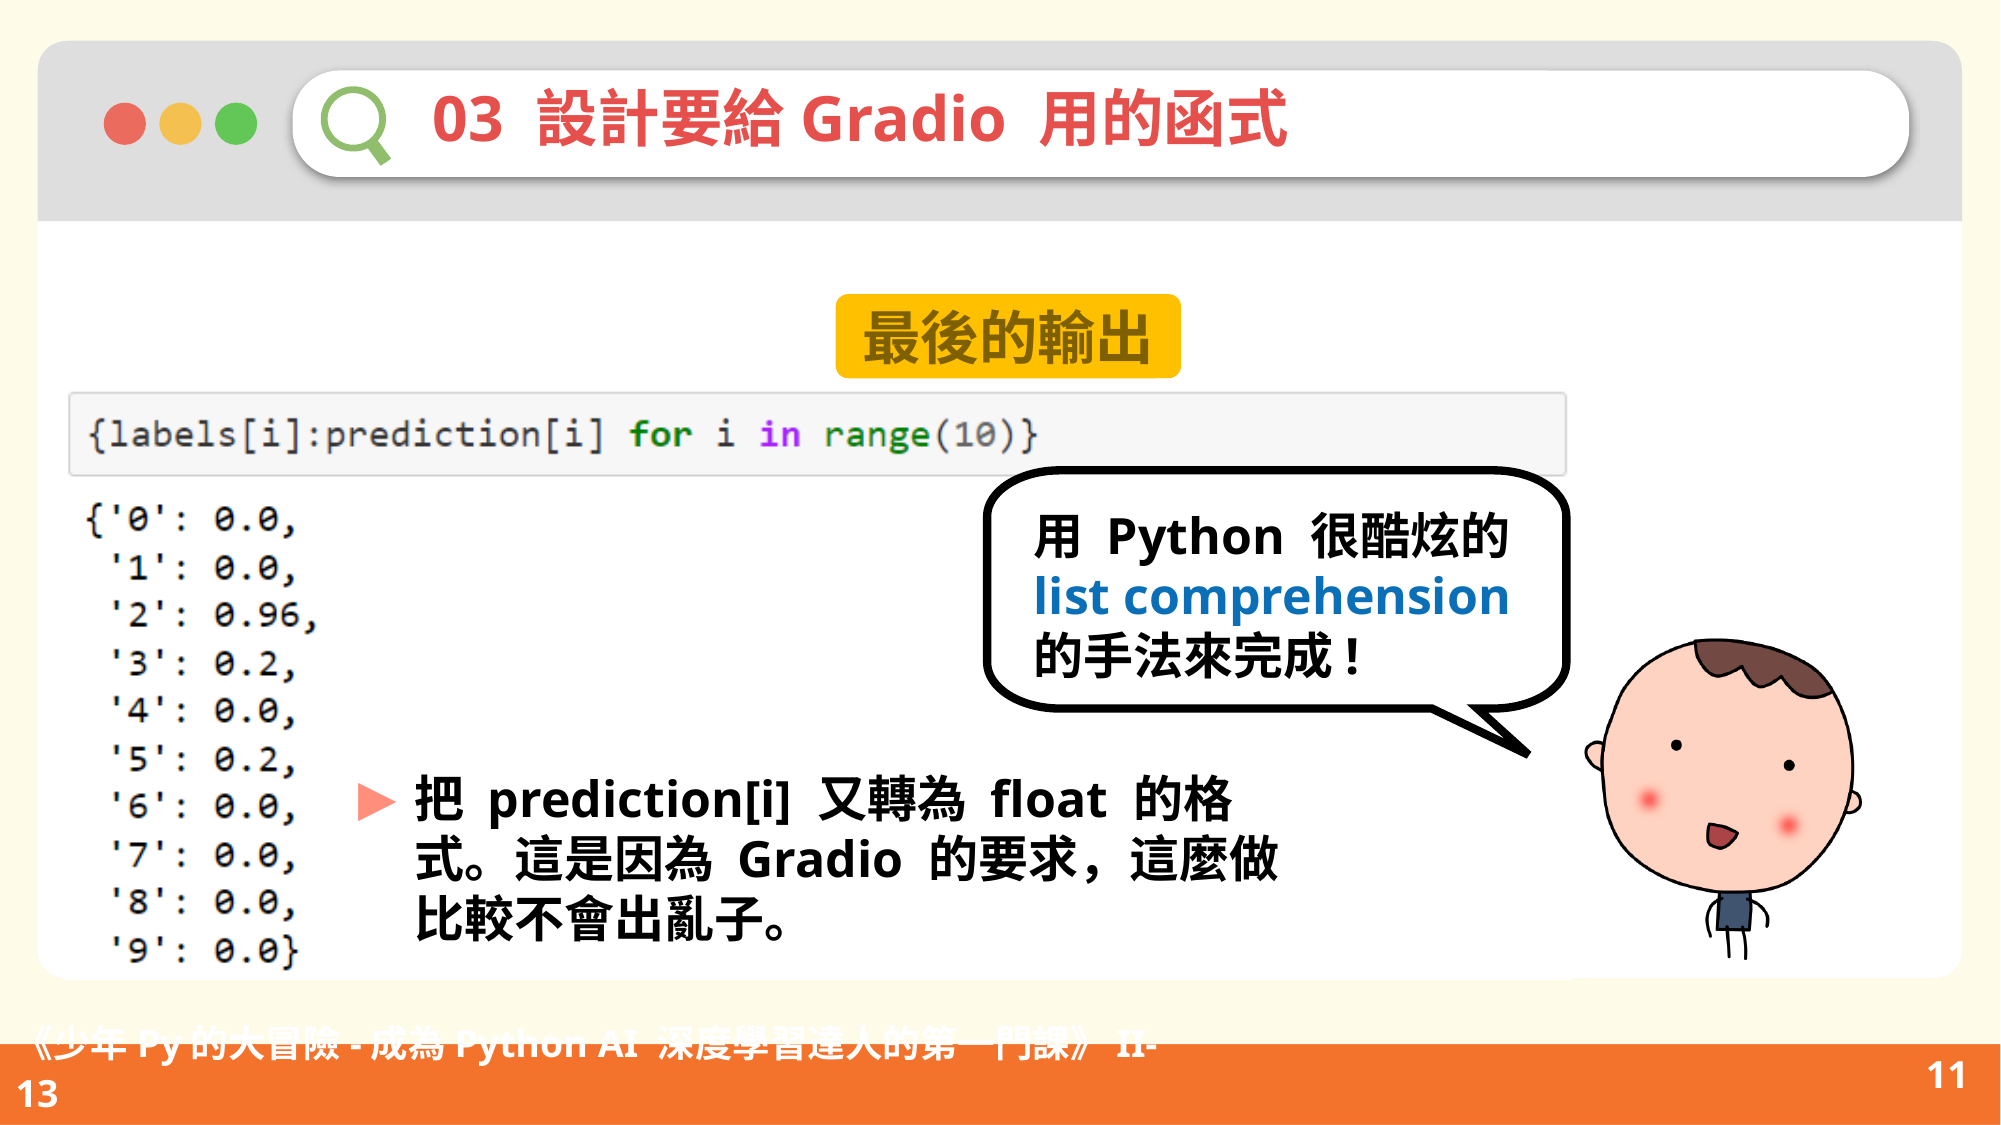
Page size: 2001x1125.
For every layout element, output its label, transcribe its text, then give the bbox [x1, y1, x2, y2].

text_box 最後的輸出 [835, 294, 1182, 379]
list 03 設計要給Gradio 用的函式 [424, 0, 1874, 451]
picture [64, 383, 1874, 980]
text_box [986, 470, 1567, 756]
slide_number 11 [1913, 440, 1982, 1111]
